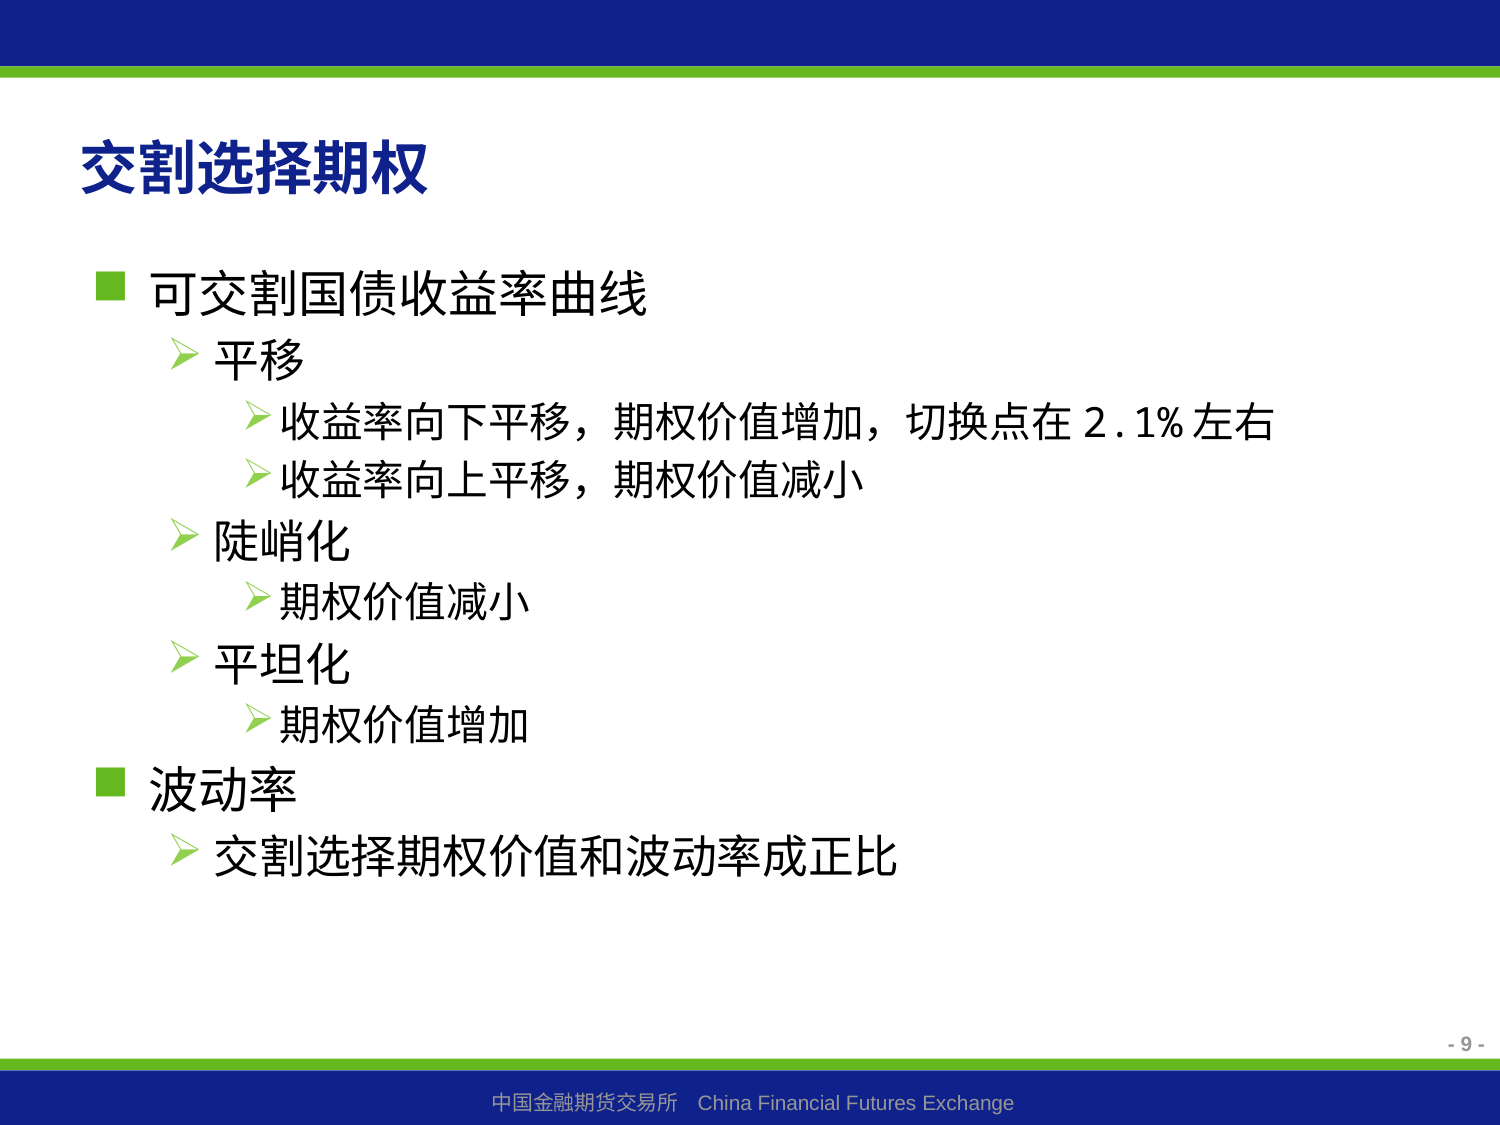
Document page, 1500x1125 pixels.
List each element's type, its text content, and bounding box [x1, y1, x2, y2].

slide_number - 9 - [1204, 1022, 1500, 1078]
list 可交割国债收益率曲线 平移 收益率向下平移，期权价值增加，切换点在2.1%左右 收益率向上平移，期权价值减小 陡峭化 期权价值减小 平坦化 期权价值增加 波动率 交割选择期权价值和波动率成正比 [76, 255, 1428, 941]
title 交割选择期权 [64, 113, 1105, 221]
